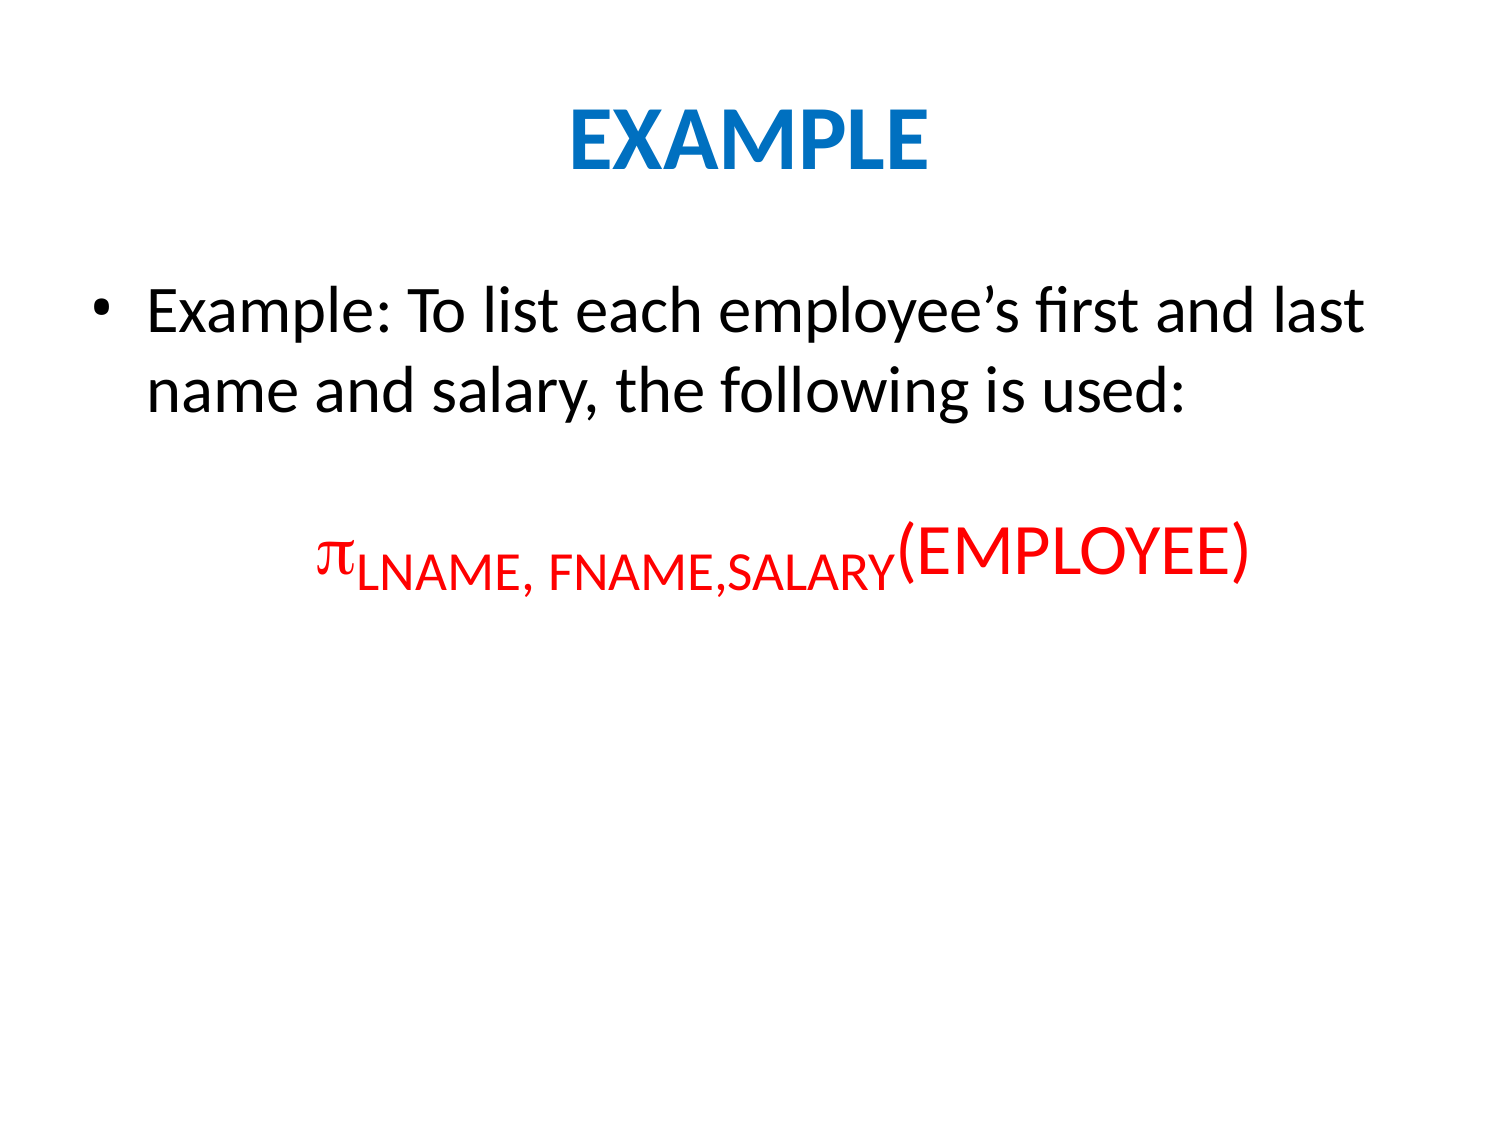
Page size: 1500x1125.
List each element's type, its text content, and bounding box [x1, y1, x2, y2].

title EXAMPLE [87, 75, 1413, 266]
text_box Example: To list each employee’s first and last name and salary, the following is used: LNAME, FNAME,SALARY(EMPLOYEE) [83, 263, 1383, 616]
